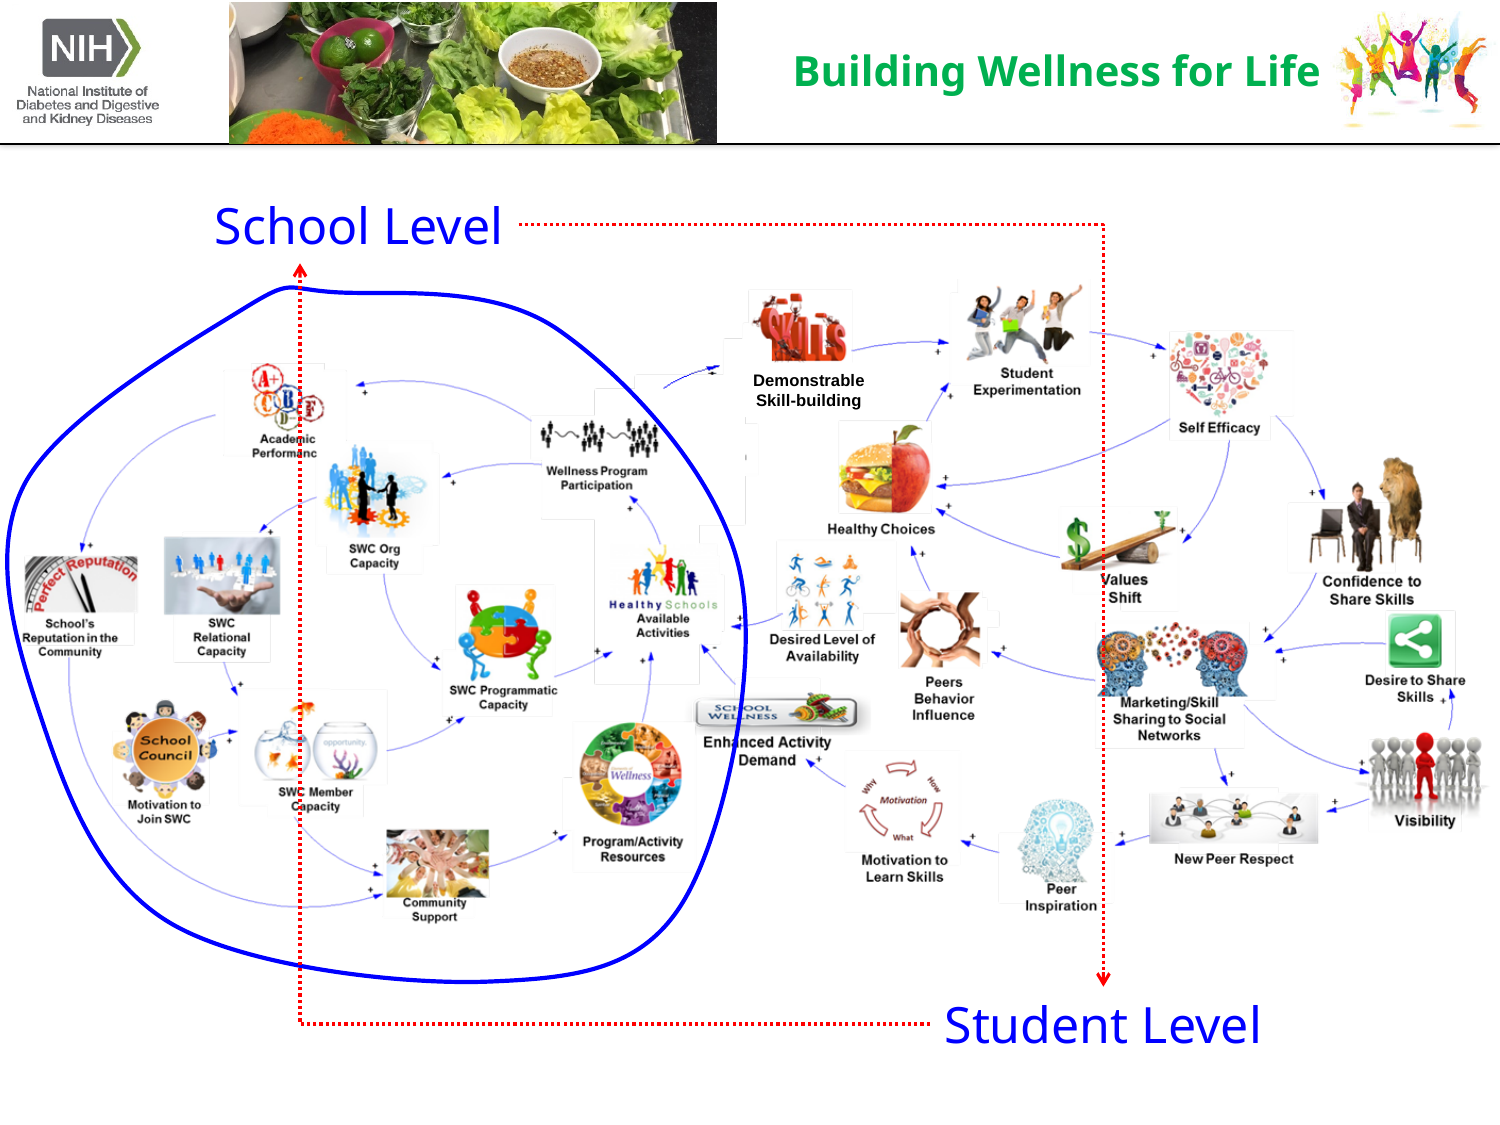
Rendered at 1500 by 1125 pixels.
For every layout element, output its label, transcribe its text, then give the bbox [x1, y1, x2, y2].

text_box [1107, 279, 1500, 931]
text_box School Level [199, 187, 519, 263]
text_box [205, 940, 294, 965]
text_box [0, 0, 1500, 144]
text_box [512, 224, 1104, 987]
text_box Student Level [929, 986, 1278, 1062]
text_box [299, 262, 937, 1025]
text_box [12, 279, 294, 931]
